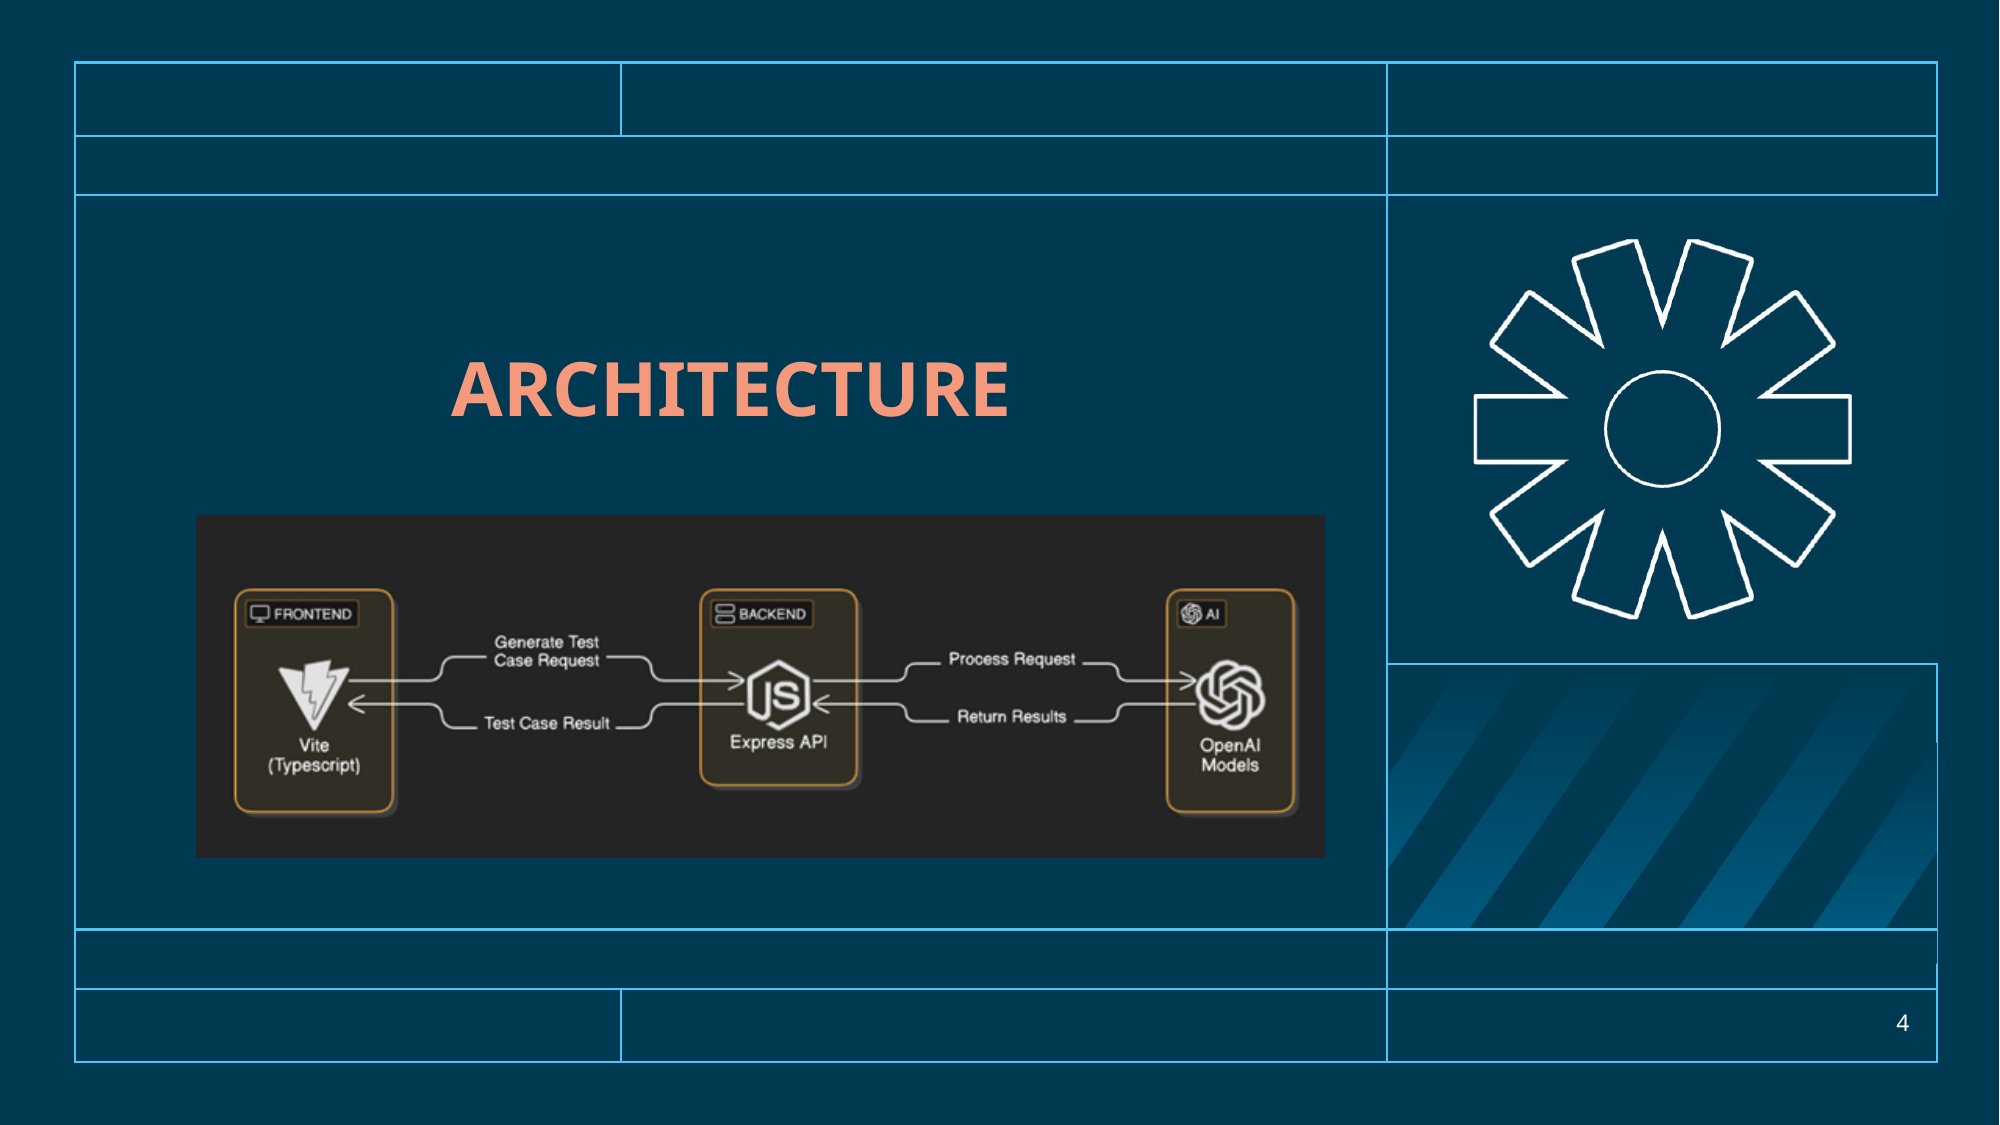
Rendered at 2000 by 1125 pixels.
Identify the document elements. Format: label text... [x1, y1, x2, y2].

title architecture [74, 254, 1389, 530]
picture [1473, 239, 1852, 620]
slide_number 4 [1787, 1001, 1925, 1047]
picture [197, 516, 1324, 857]
